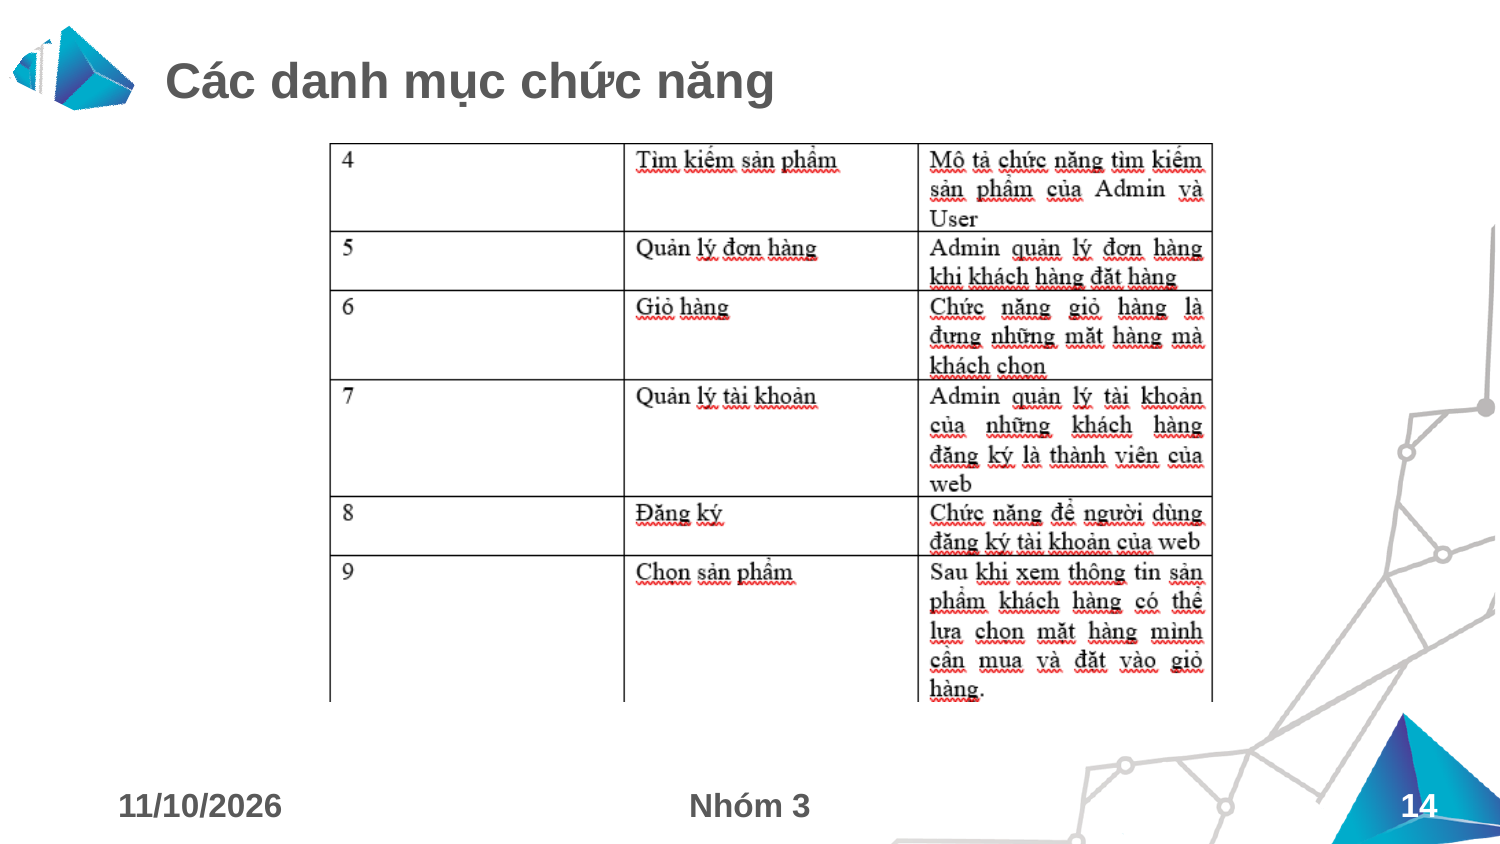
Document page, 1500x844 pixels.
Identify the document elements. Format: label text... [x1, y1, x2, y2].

picture [250, 143, 1500, 844]
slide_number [103, 782, 441, 827]
picture [15, 15, 148, 130]
footer Nhóm 3 [496, 782, 1004, 827]
slide_number 14 [1115, 782, 1453, 827]
picture [9, 74, 20, 84]
title Các danh mục chức năng [149, 50, 1149, 113]
